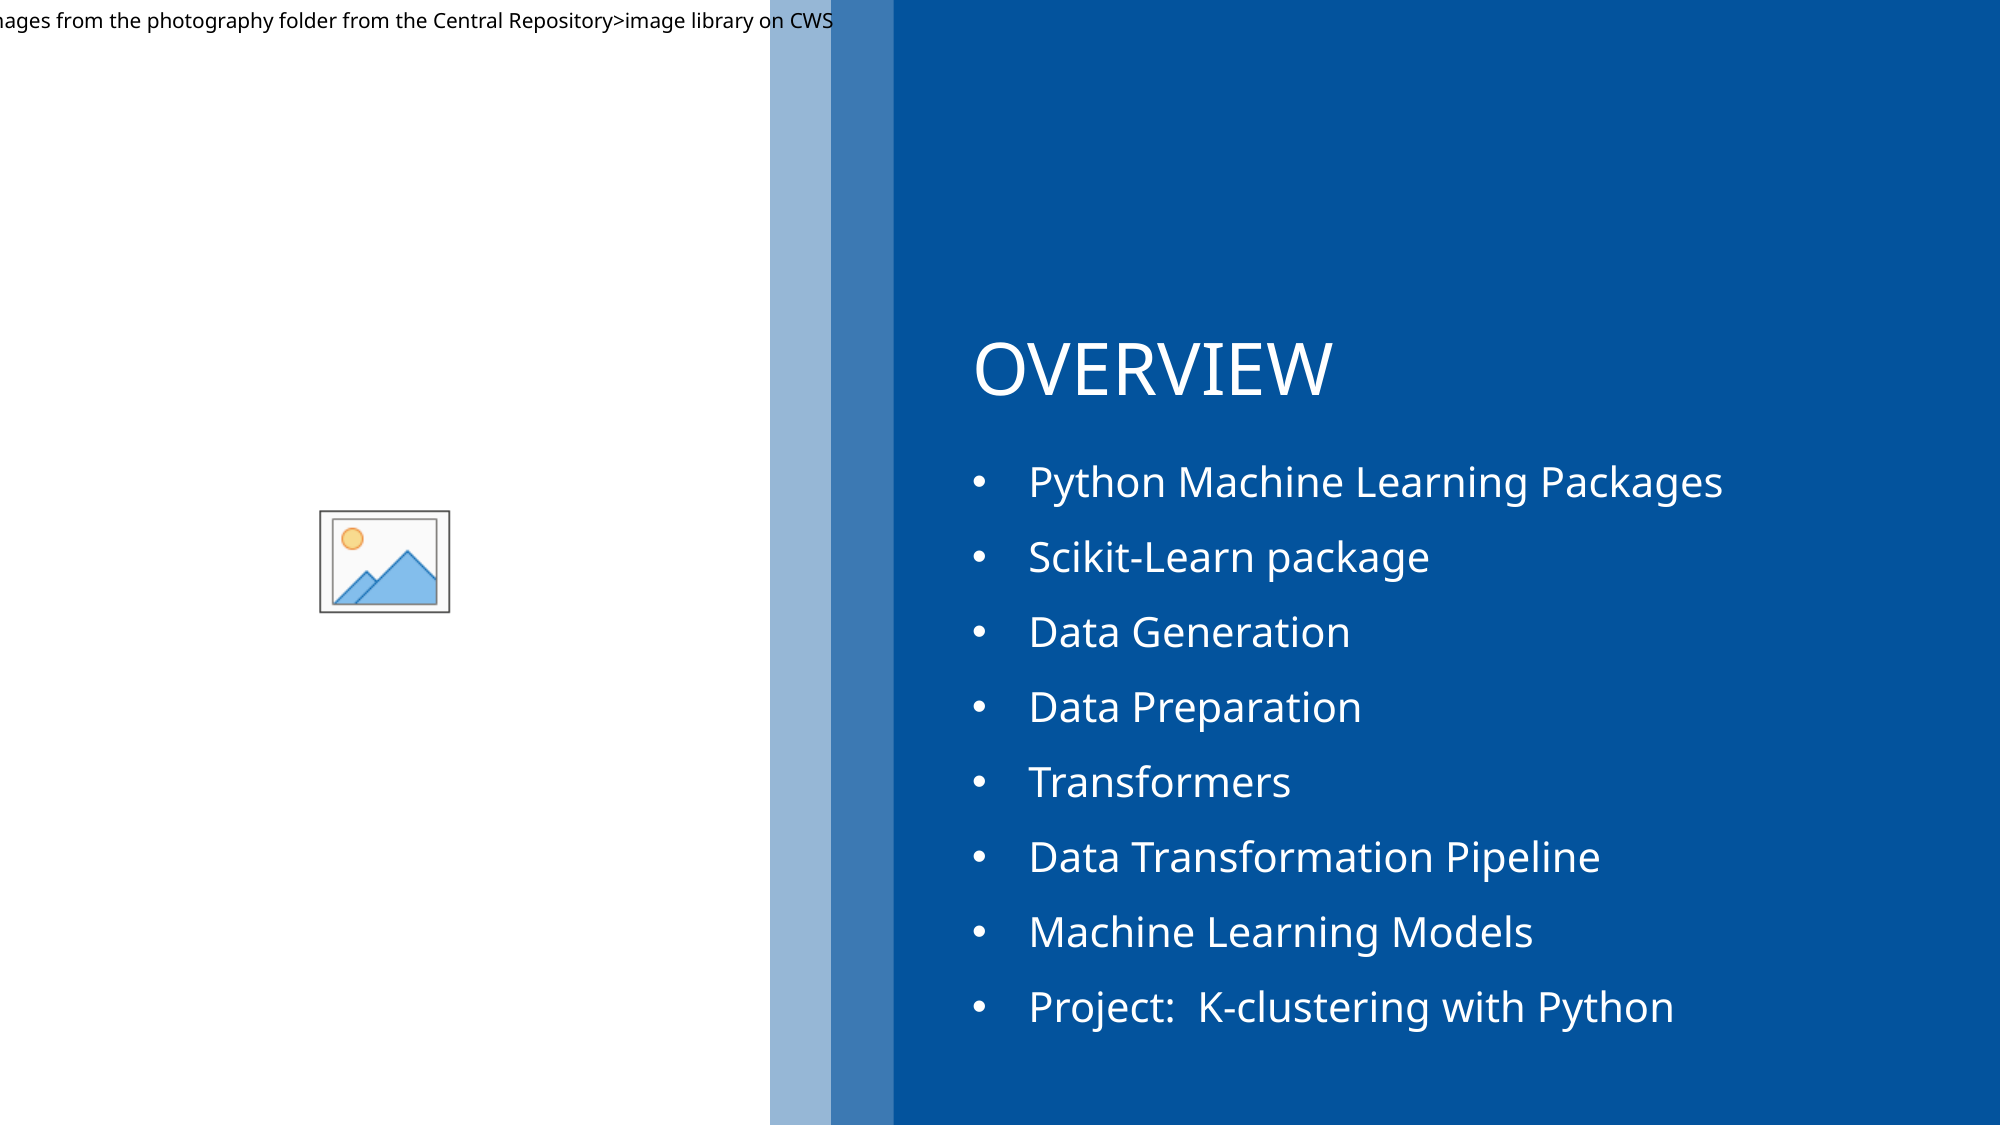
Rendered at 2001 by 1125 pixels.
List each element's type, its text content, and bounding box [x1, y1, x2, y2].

picture [0, 0, 772, 1125]
title Overview [957, 315, 1937, 418]
list Python Machine Learning Packages Scikit-Learn package Data Generation Data Preparation Transformers Data Transformation Pipeline Machine Learning Models Project: K-clustering with Python [957, 448, 1936, 1063]
